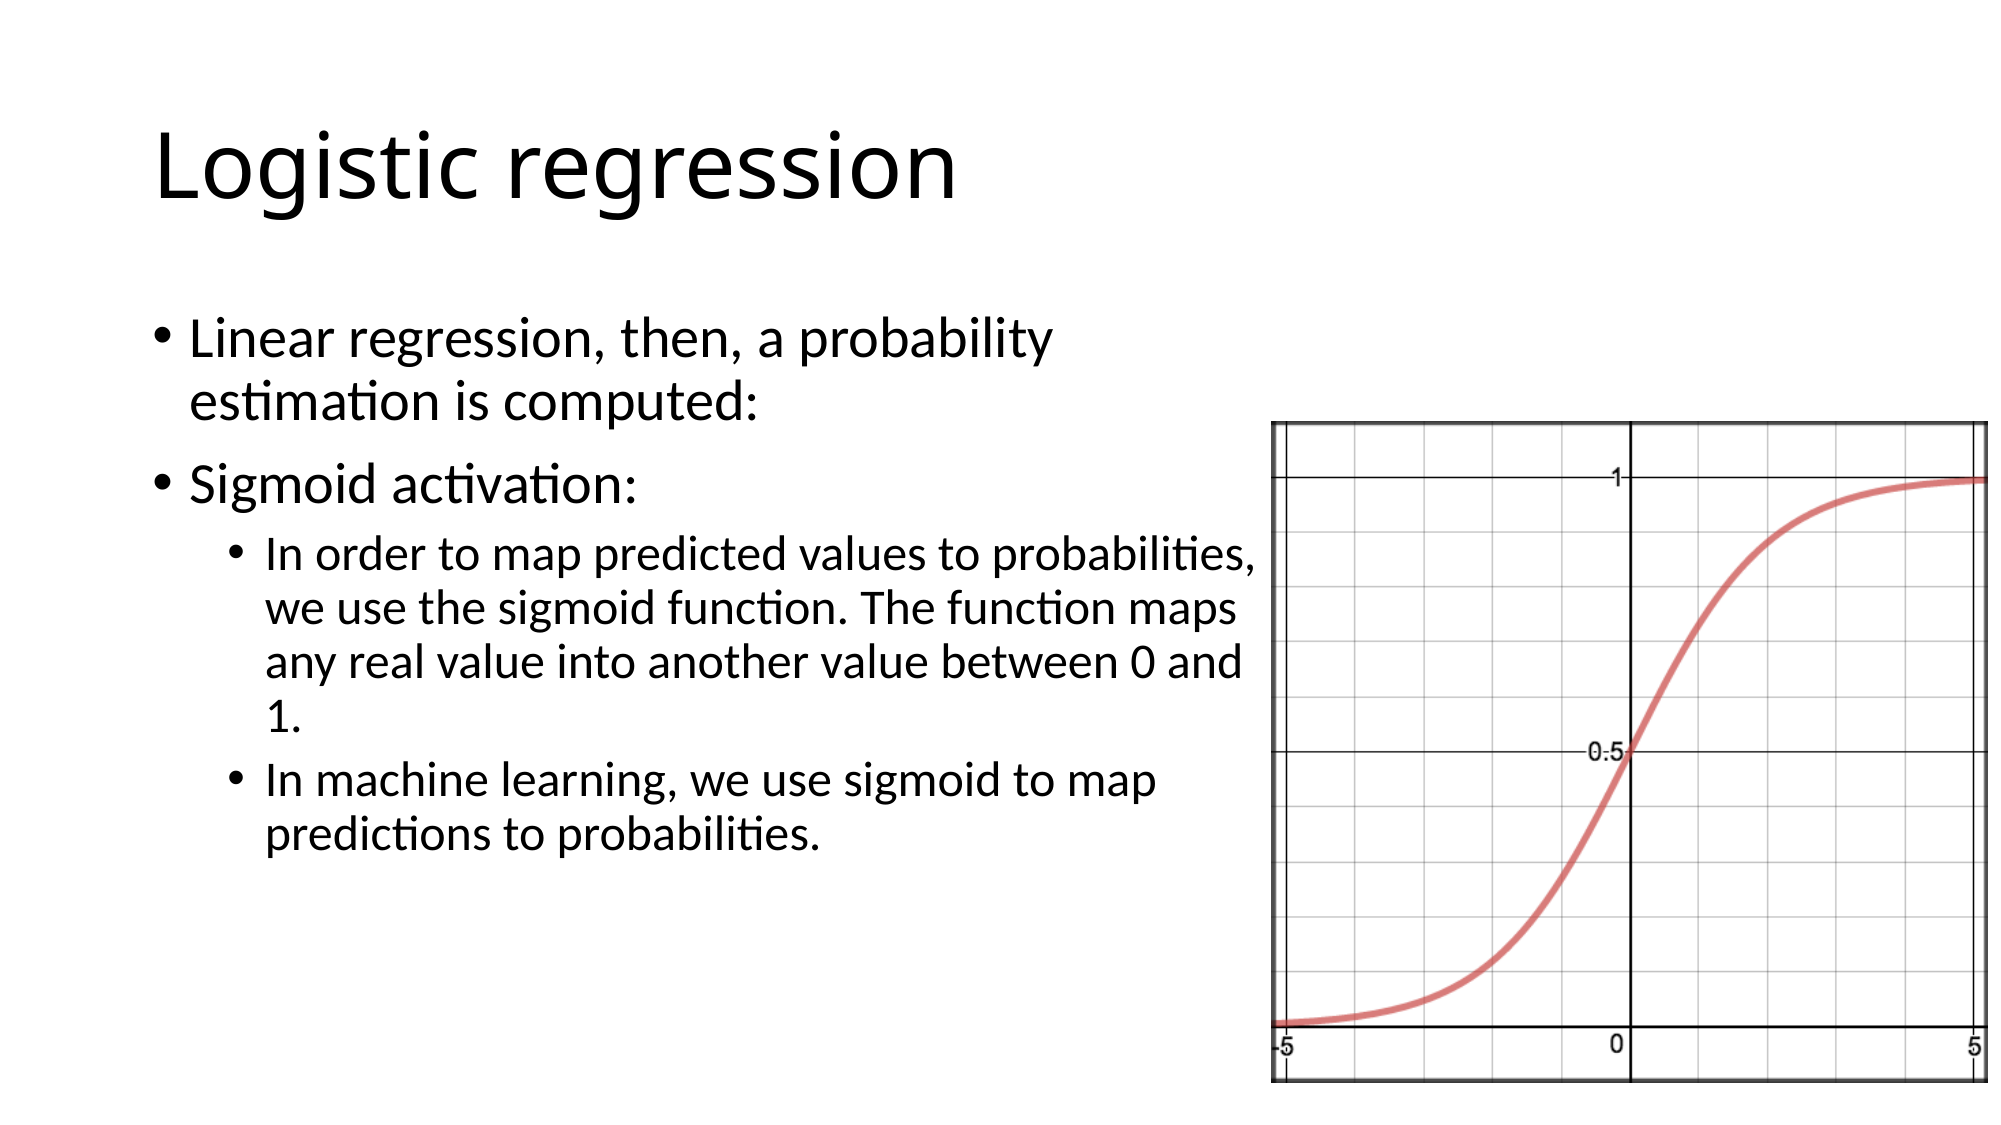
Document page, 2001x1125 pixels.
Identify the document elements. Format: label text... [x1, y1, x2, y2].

title Logistic regression [137, 59, 1863, 278]
picture [1271, 421, 1988, 1083]
list Linear regression, then, a probability estimation is computed: Sigmoid activation: In order to map predicted values to probabilities, we use the sigmoid function. The function maps any real value into another value between 0 and 1. In machine learning, we use sigmoid to map predictions to probabilities. [137, 299, 1303, 1014]
